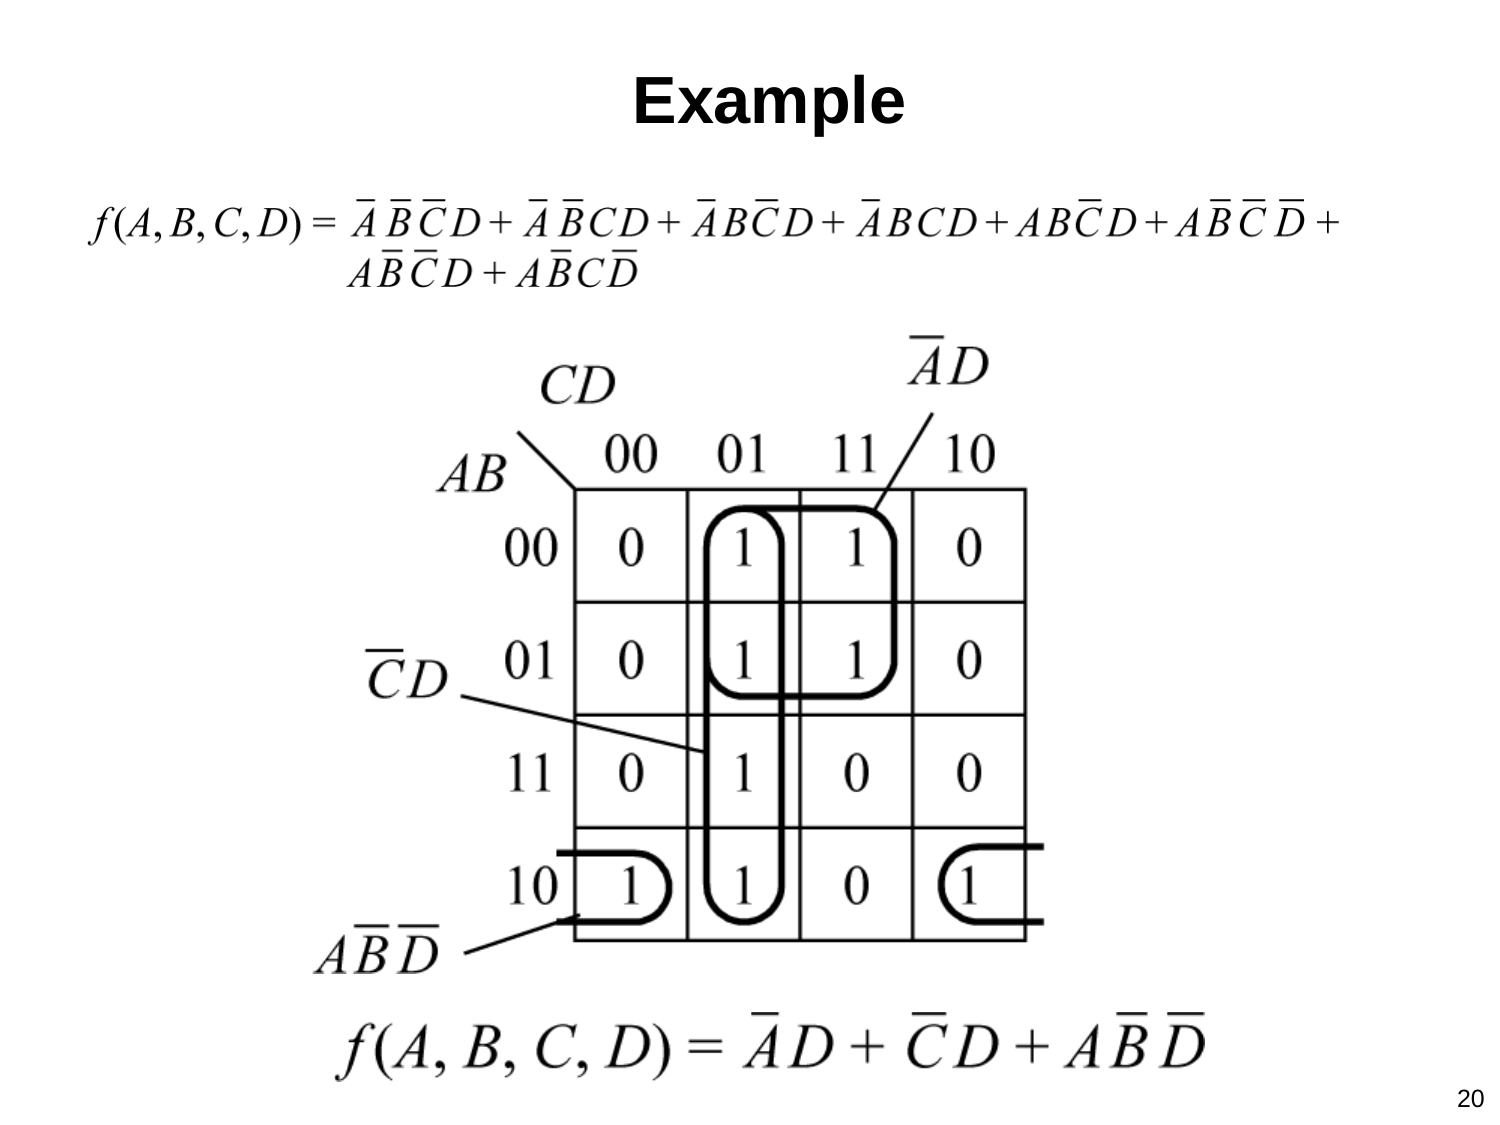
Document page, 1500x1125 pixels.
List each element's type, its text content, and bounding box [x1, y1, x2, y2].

text_box Example [617, 49, 922, 145]
picture [312, 335, 1140, 974]
picture [87, 199, 1339, 289]
slide_number 20 [1187, 1074, 1500, 1125]
picture [334, 1012, 1205, 1082]
